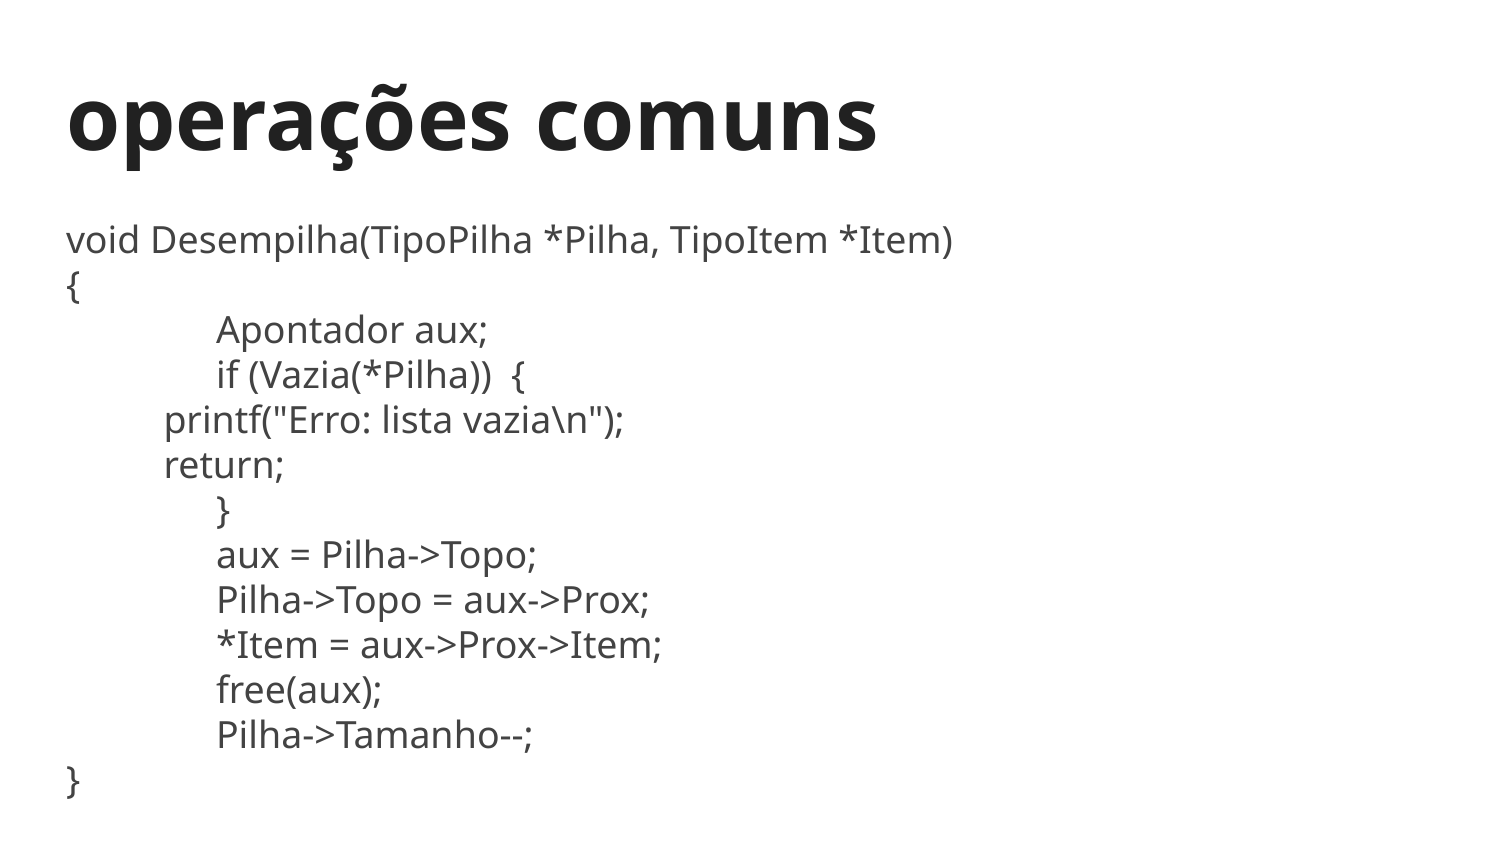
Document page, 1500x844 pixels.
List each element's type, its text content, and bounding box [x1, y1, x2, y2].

list void Desempilha(TipoPilha *Pilha, TipoItem *Item) { Apontador aux; if (Vazia(*Pilha)) { printf("Erro: lista vazia\n"); return; } aux = Pilha->Topo; Pilha->Topo = aux->Prox; *Item = aux->Prox->Item; free(aux); Pilha->Tamanho--; } [51, 201, 1449, 750]
title operações comuns [51, 48, 1449, 180]
